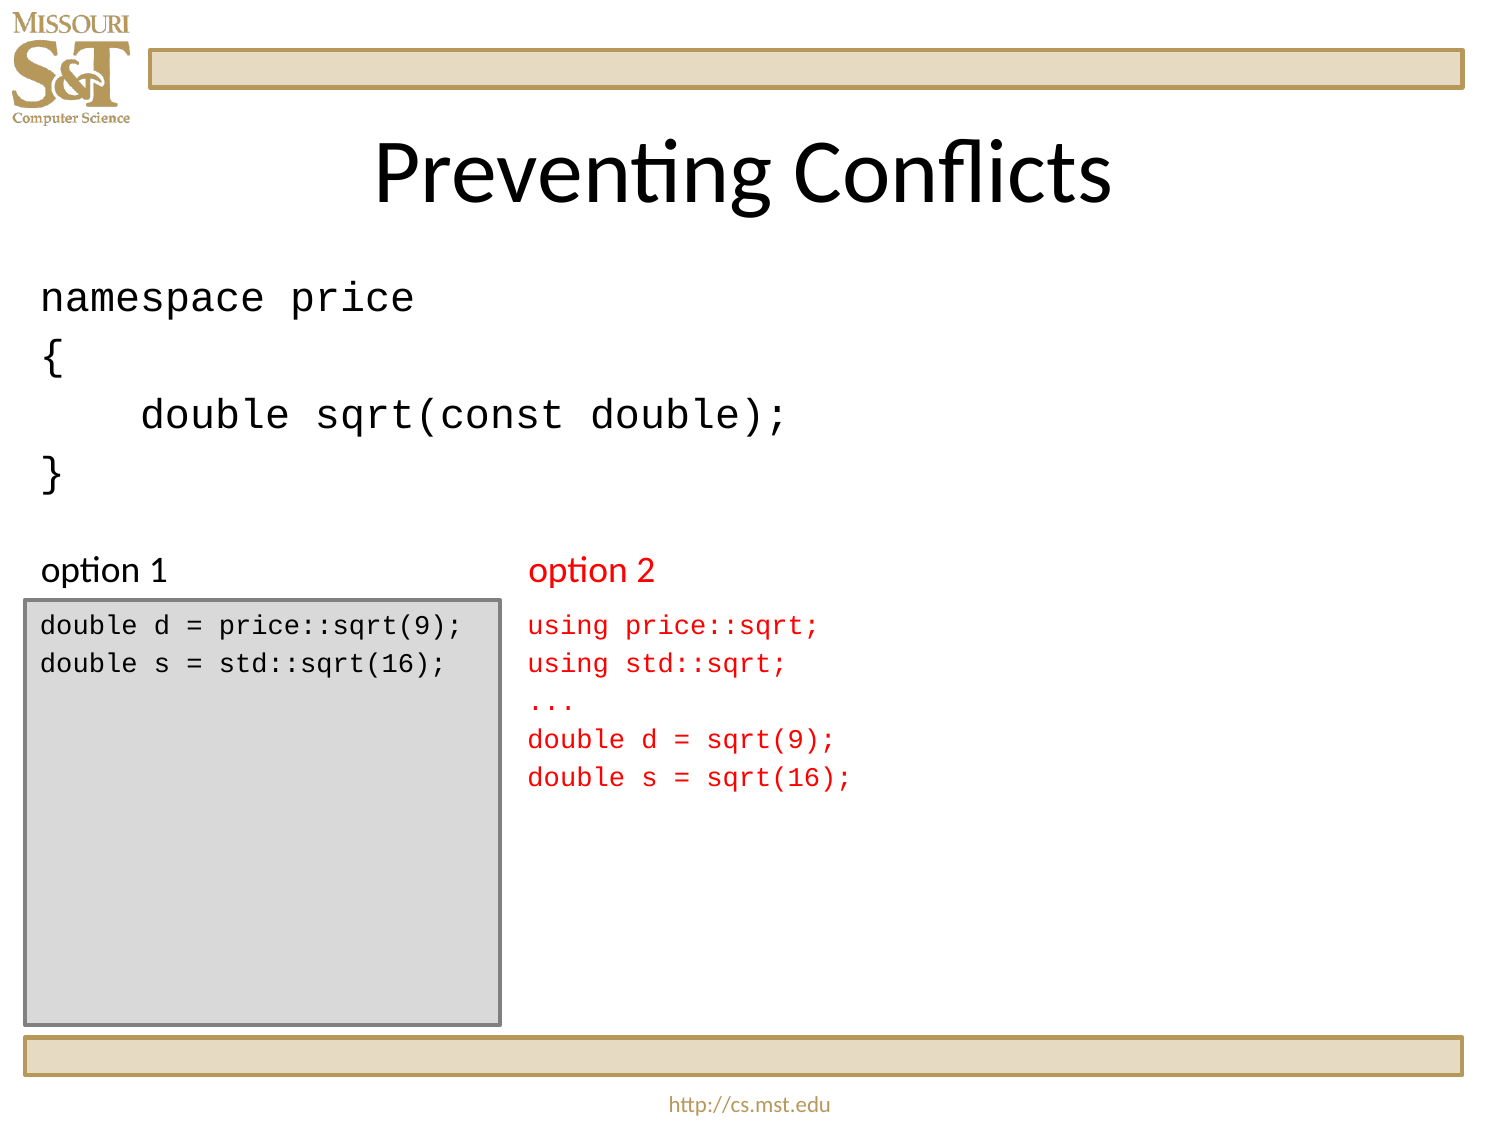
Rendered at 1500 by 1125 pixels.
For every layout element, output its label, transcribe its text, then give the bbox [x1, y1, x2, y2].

title Preventing Conflicts [24, 99, 1463, 233]
text_box [23, 598, 502, 1027]
text_box using price::sqrt; using std::sqrt; ... double d = sqrt(9); double s = sqrt(16); [512, 600, 988, 850]
picture [12, 12, 130, 126]
text_box option 2 [513, 537, 671, 598]
list namespace price { double sqrt(const double); } [24, 262, 1463, 513]
text_box option 1 [26, 537, 184, 598]
text_box double d = price::sqrt(9); double s = std::sqrt(16); [24, 600, 500, 850]
